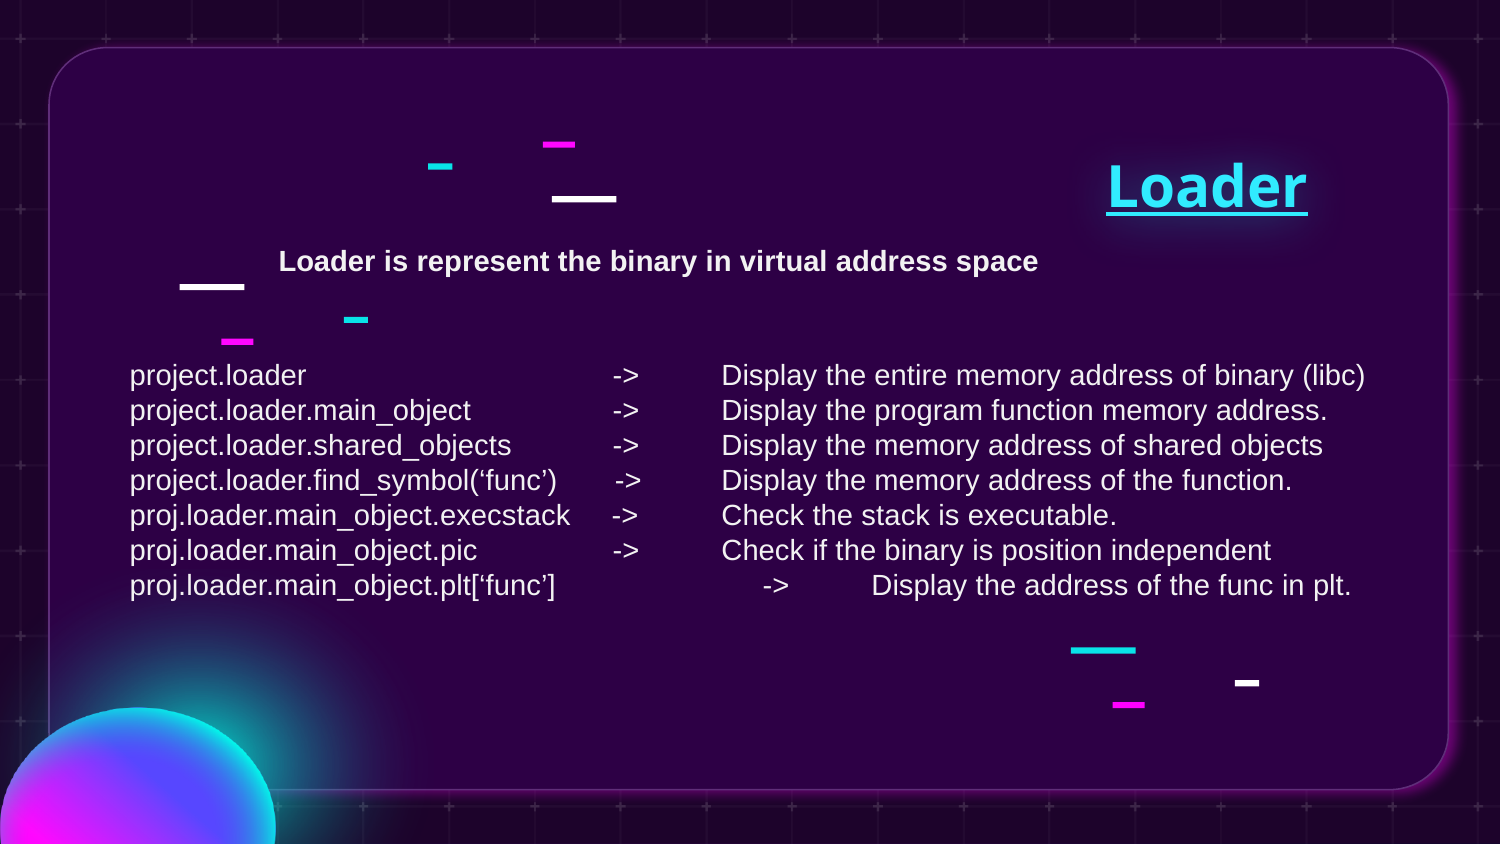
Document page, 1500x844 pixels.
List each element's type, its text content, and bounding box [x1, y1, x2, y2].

text_box Loader is represent the binary in virtual address space [263, 234, 1219, 285]
text_box project.loader -> Display the entire memory address of binary (libc) project.loader.main_object -> Display the program function memory address. project.loader.shared_objects -> Display the memory address of shared objects project.loader.find_symbol(‘func’) -> Display the memory address of the function. proj.loader.main_object.execstack -> Check the stack is executable. proj.loader.main_object.pic -> Check if the binary is position independent proj.loader.main_object.plt[‘func’] -> Display the address of the func in plt. [106, 348, 1400, 609]
title Loader [752, 114, 1500, 253]
picture [0, 569, 443, 844]
